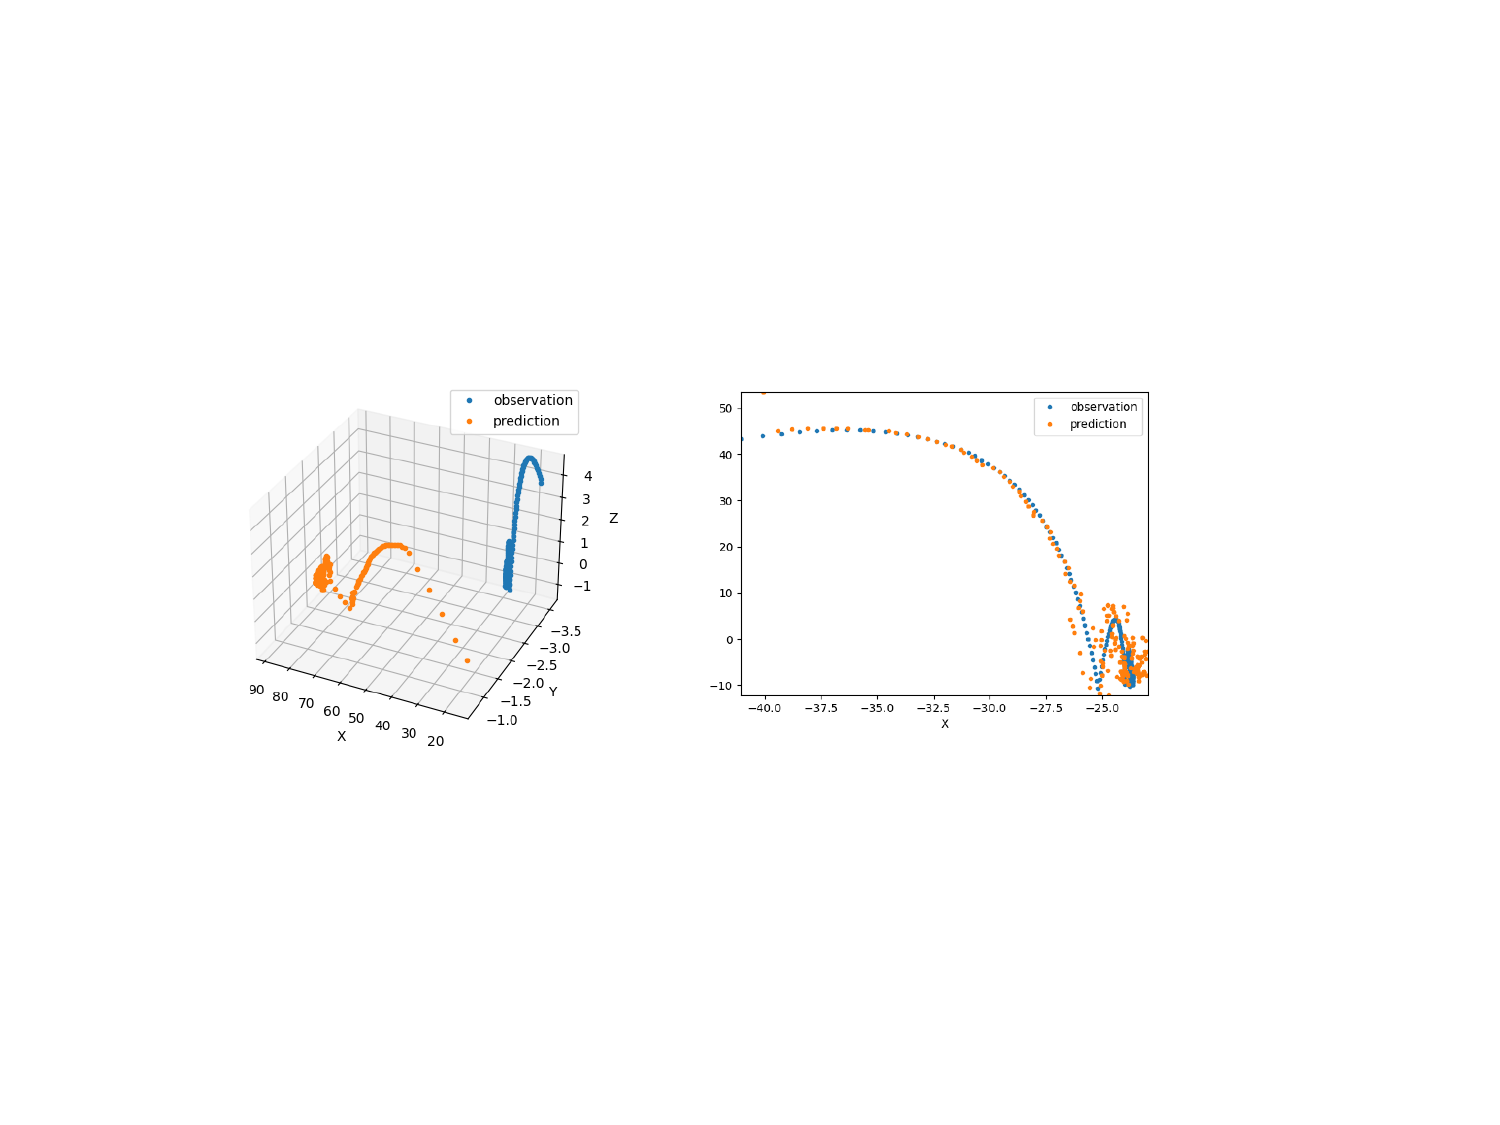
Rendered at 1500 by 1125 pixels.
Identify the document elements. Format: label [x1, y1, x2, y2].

picture [87, 326, 1201, 793]
